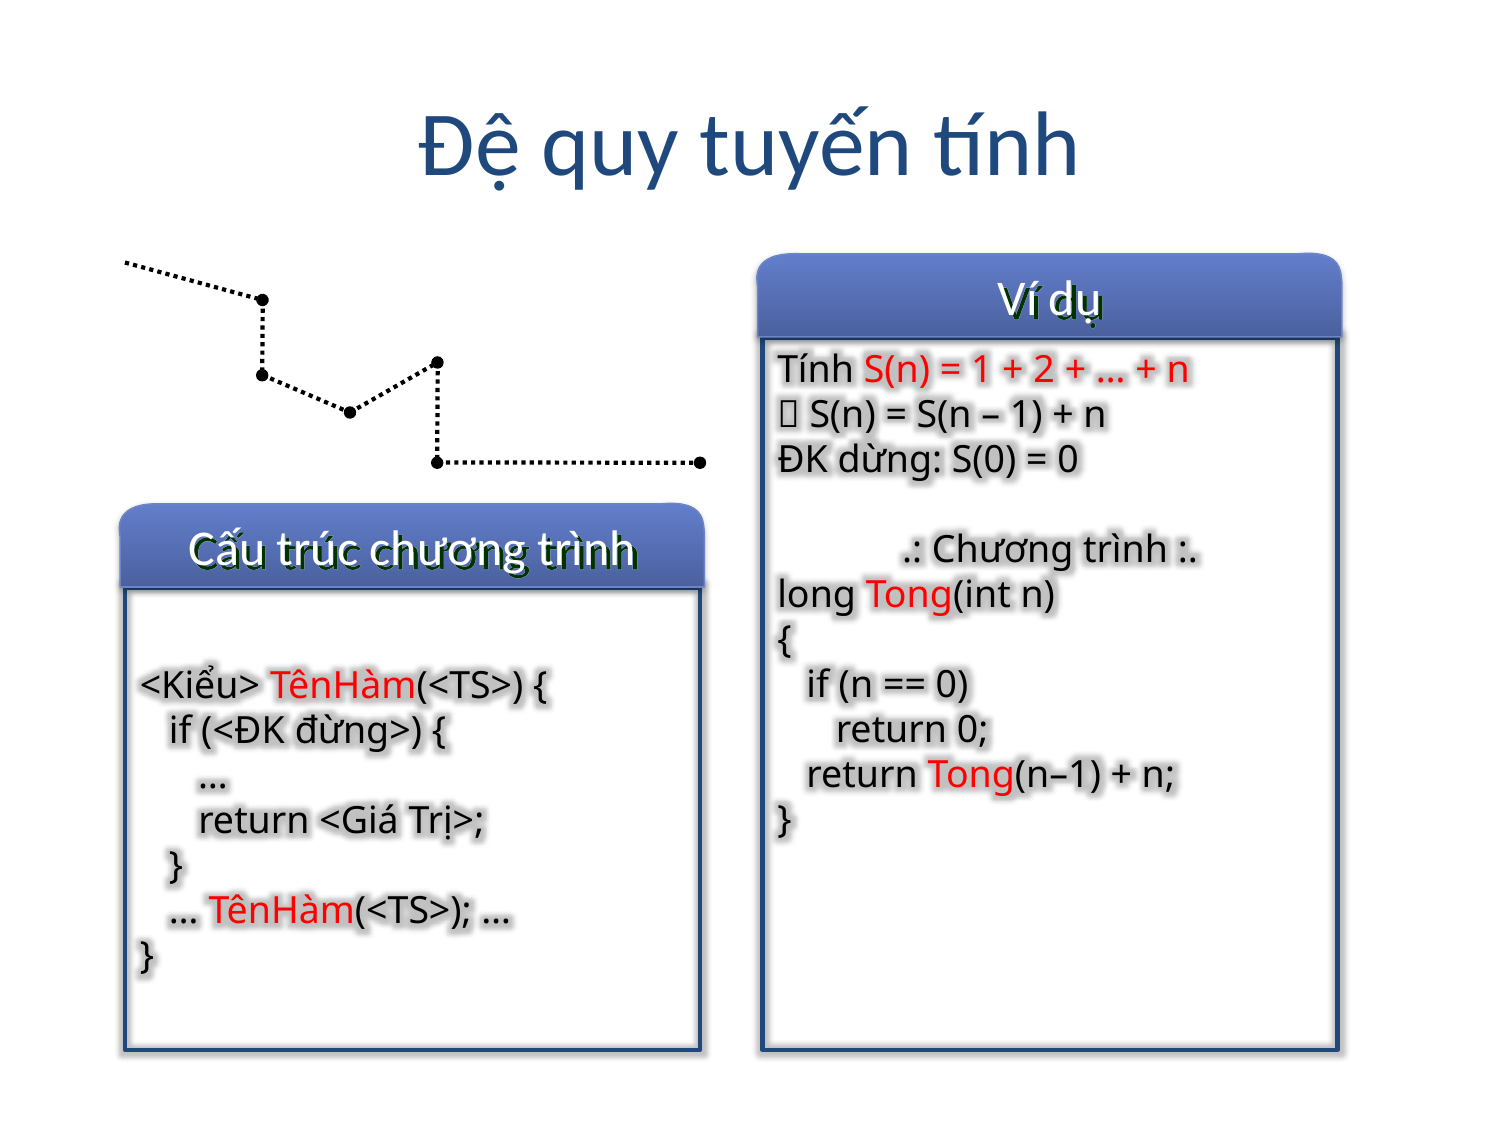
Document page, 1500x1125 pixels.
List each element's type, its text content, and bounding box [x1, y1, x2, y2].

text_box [749, 249, 1344, 1051]
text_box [349, 362, 438, 413]
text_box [124, 262, 263, 301]
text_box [262, 374, 344, 413]
title Đệ quy tuyến tính [75, 45, 1425, 233]
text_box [112, 499, 707, 1051]
